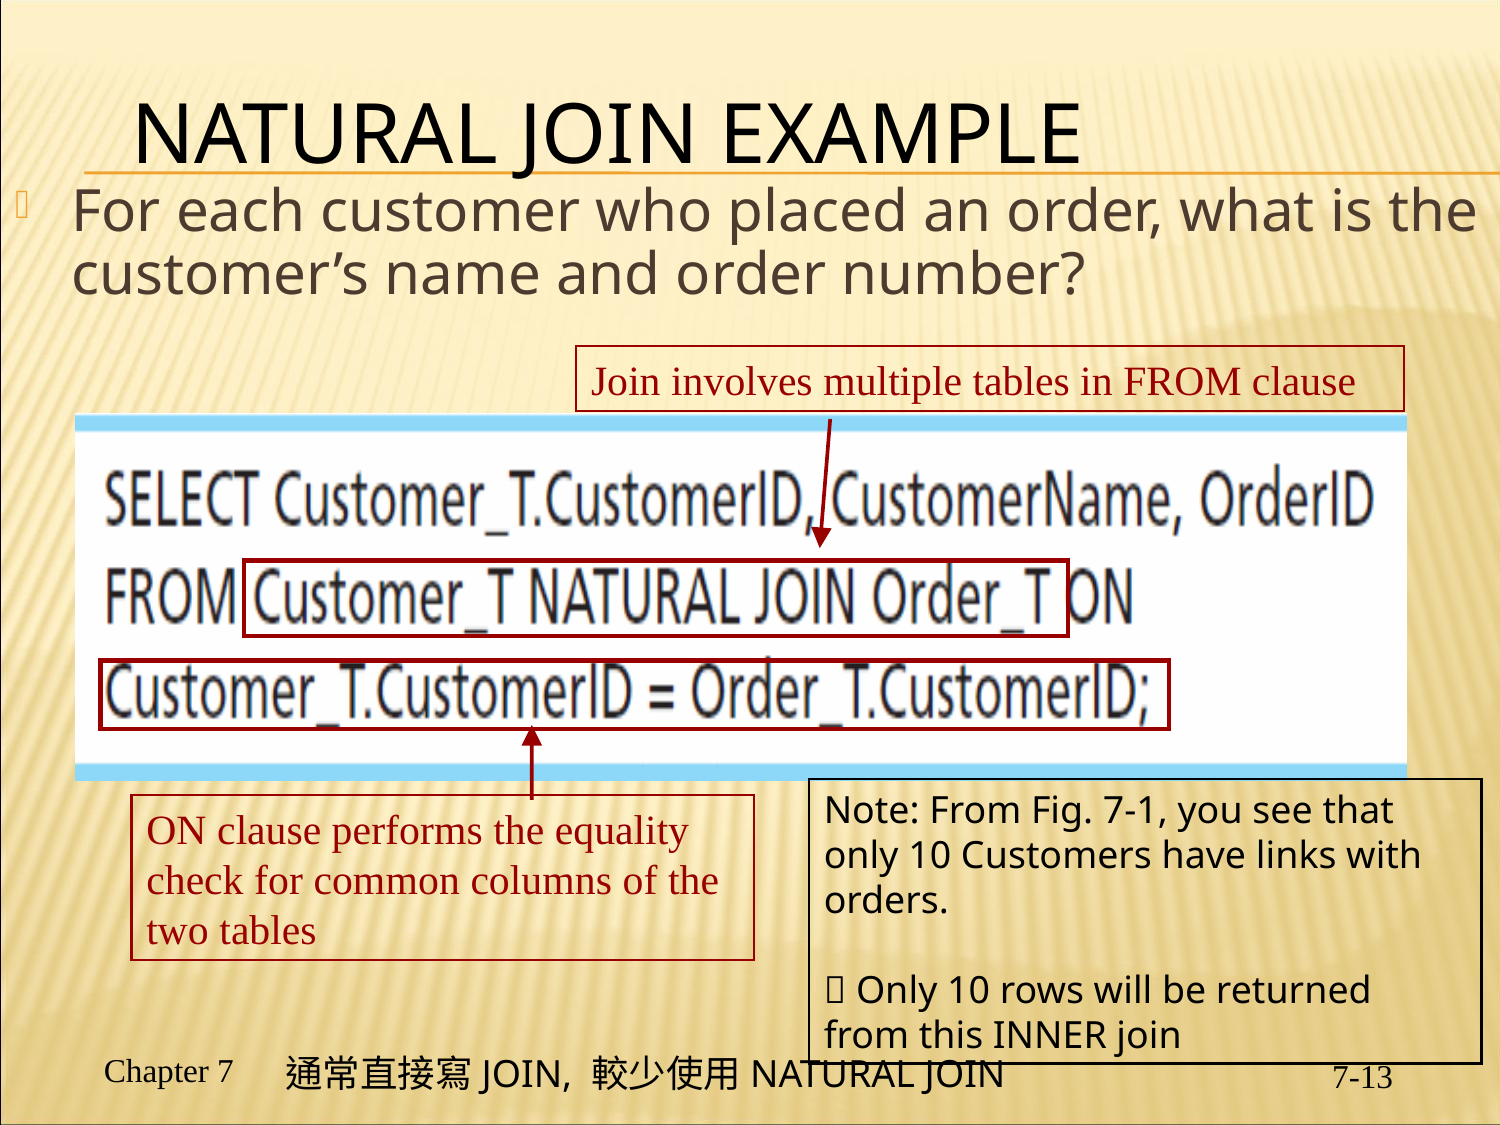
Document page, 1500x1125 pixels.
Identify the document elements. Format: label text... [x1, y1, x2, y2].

title Natural Join Example [116, 72, 1392, 168]
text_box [243, 345, 1405, 637]
text_box Note: From Fig. 7-1, you see that only 10 Customers have links with orders.  Only 10 rows will be returned from this INNER join [809, 778, 1482, 1064]
picture [0, 413, 1500, 1125]
text_box 通常直接寫JOIN, 較少使用NATURAL JOIN [270, 1042, 1021, 1102]
list For each customer who placed an order, what is the customer’s name and order number? [0, 173, 1500, 662]
picture [0, 0, 1500, 173]
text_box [100, 660, 1170, 963]
